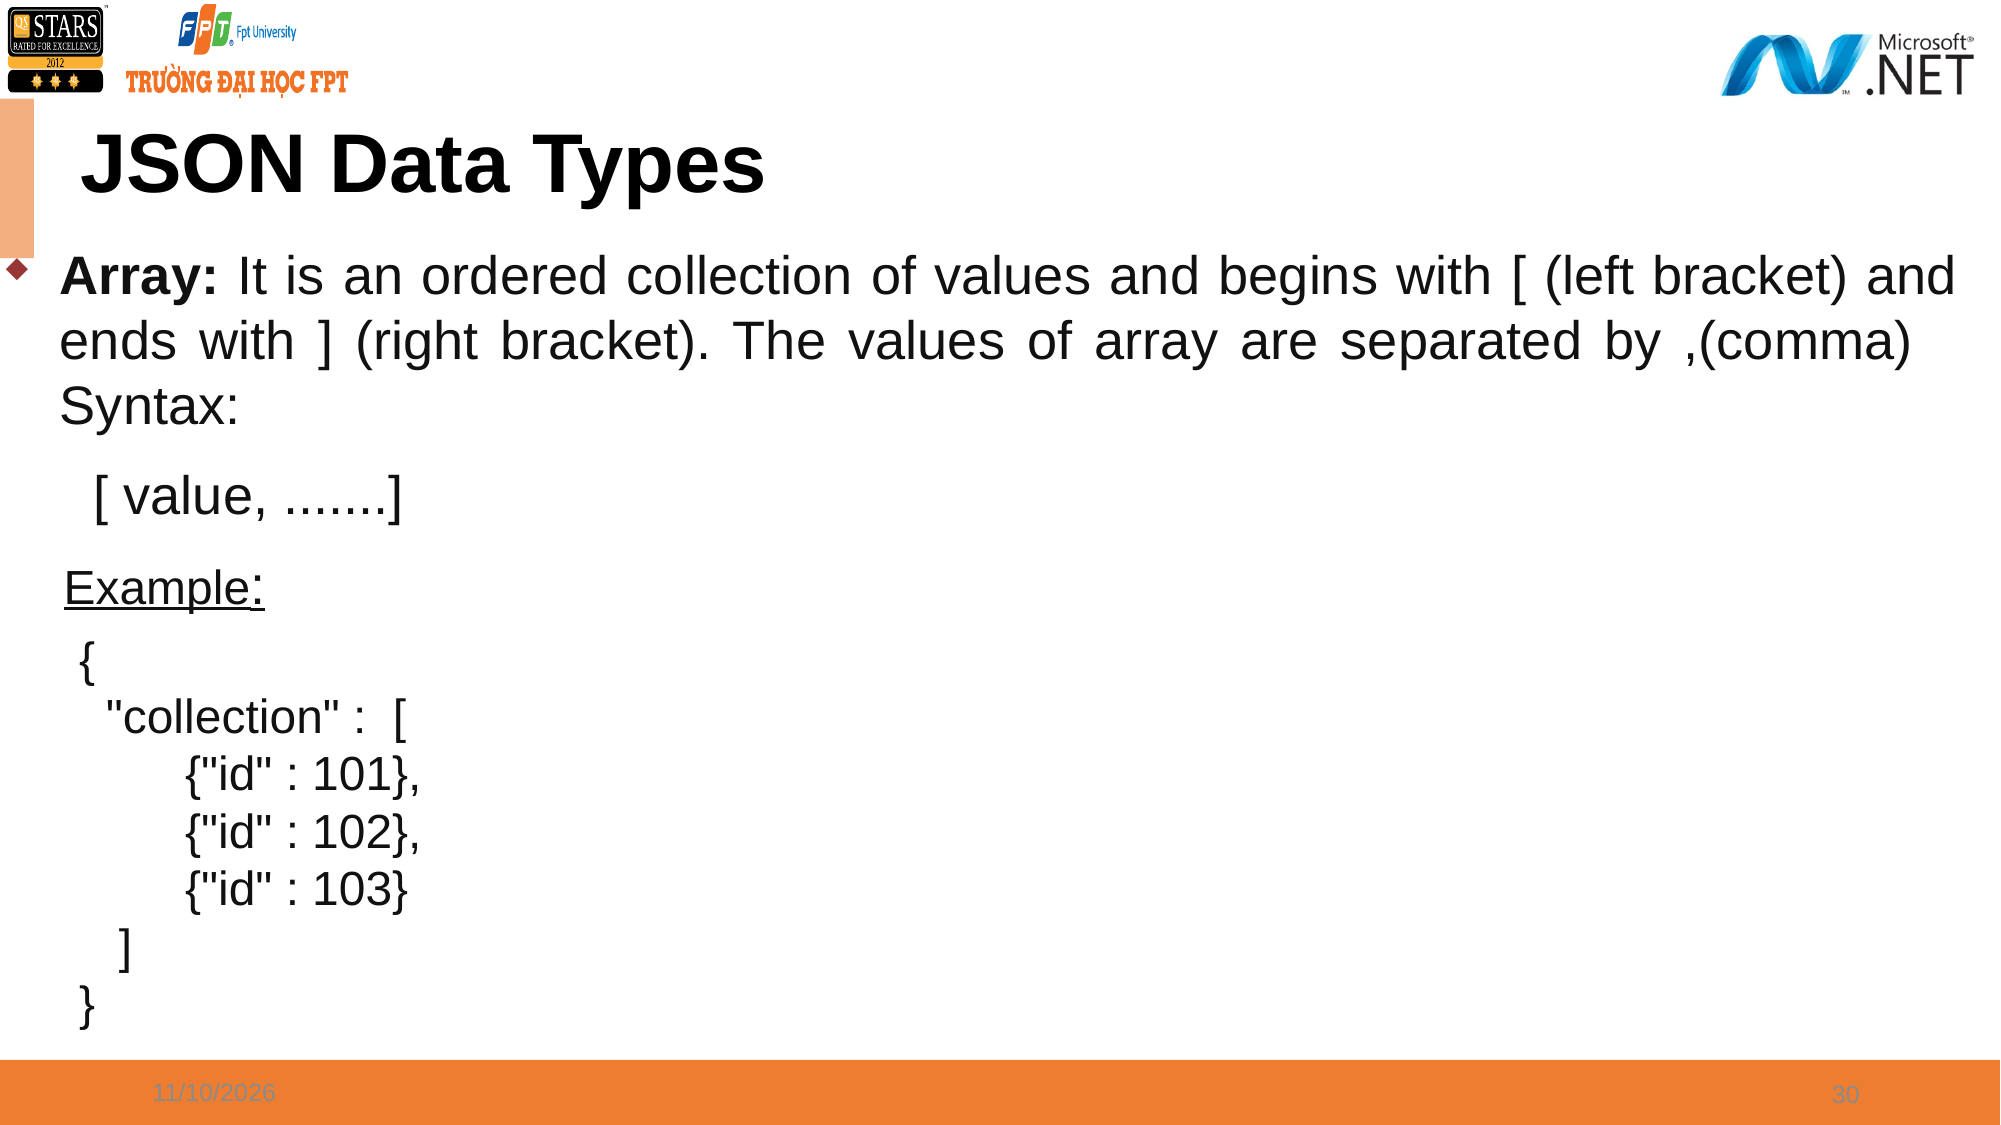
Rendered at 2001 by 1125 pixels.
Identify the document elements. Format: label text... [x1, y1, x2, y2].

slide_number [137, 1061, 588, 1122]
text_box Array: It is an ordered collection of values and begins with [ (left bracket) and ends with ] (right bracket). The values of array are separated by ,(comma) Syntax: [ value, .......] Example: { "collection" : [ {"id" : 101}, {"id" : 102}, {"id" : 103} ] } [0, 233, 1975, 1038]
slide_number 30 [1424, 1063, 1875, 1123]
title JSON Data Types [65, 118, 1895, 213]
picture [1685, 0, 2001, 129]
